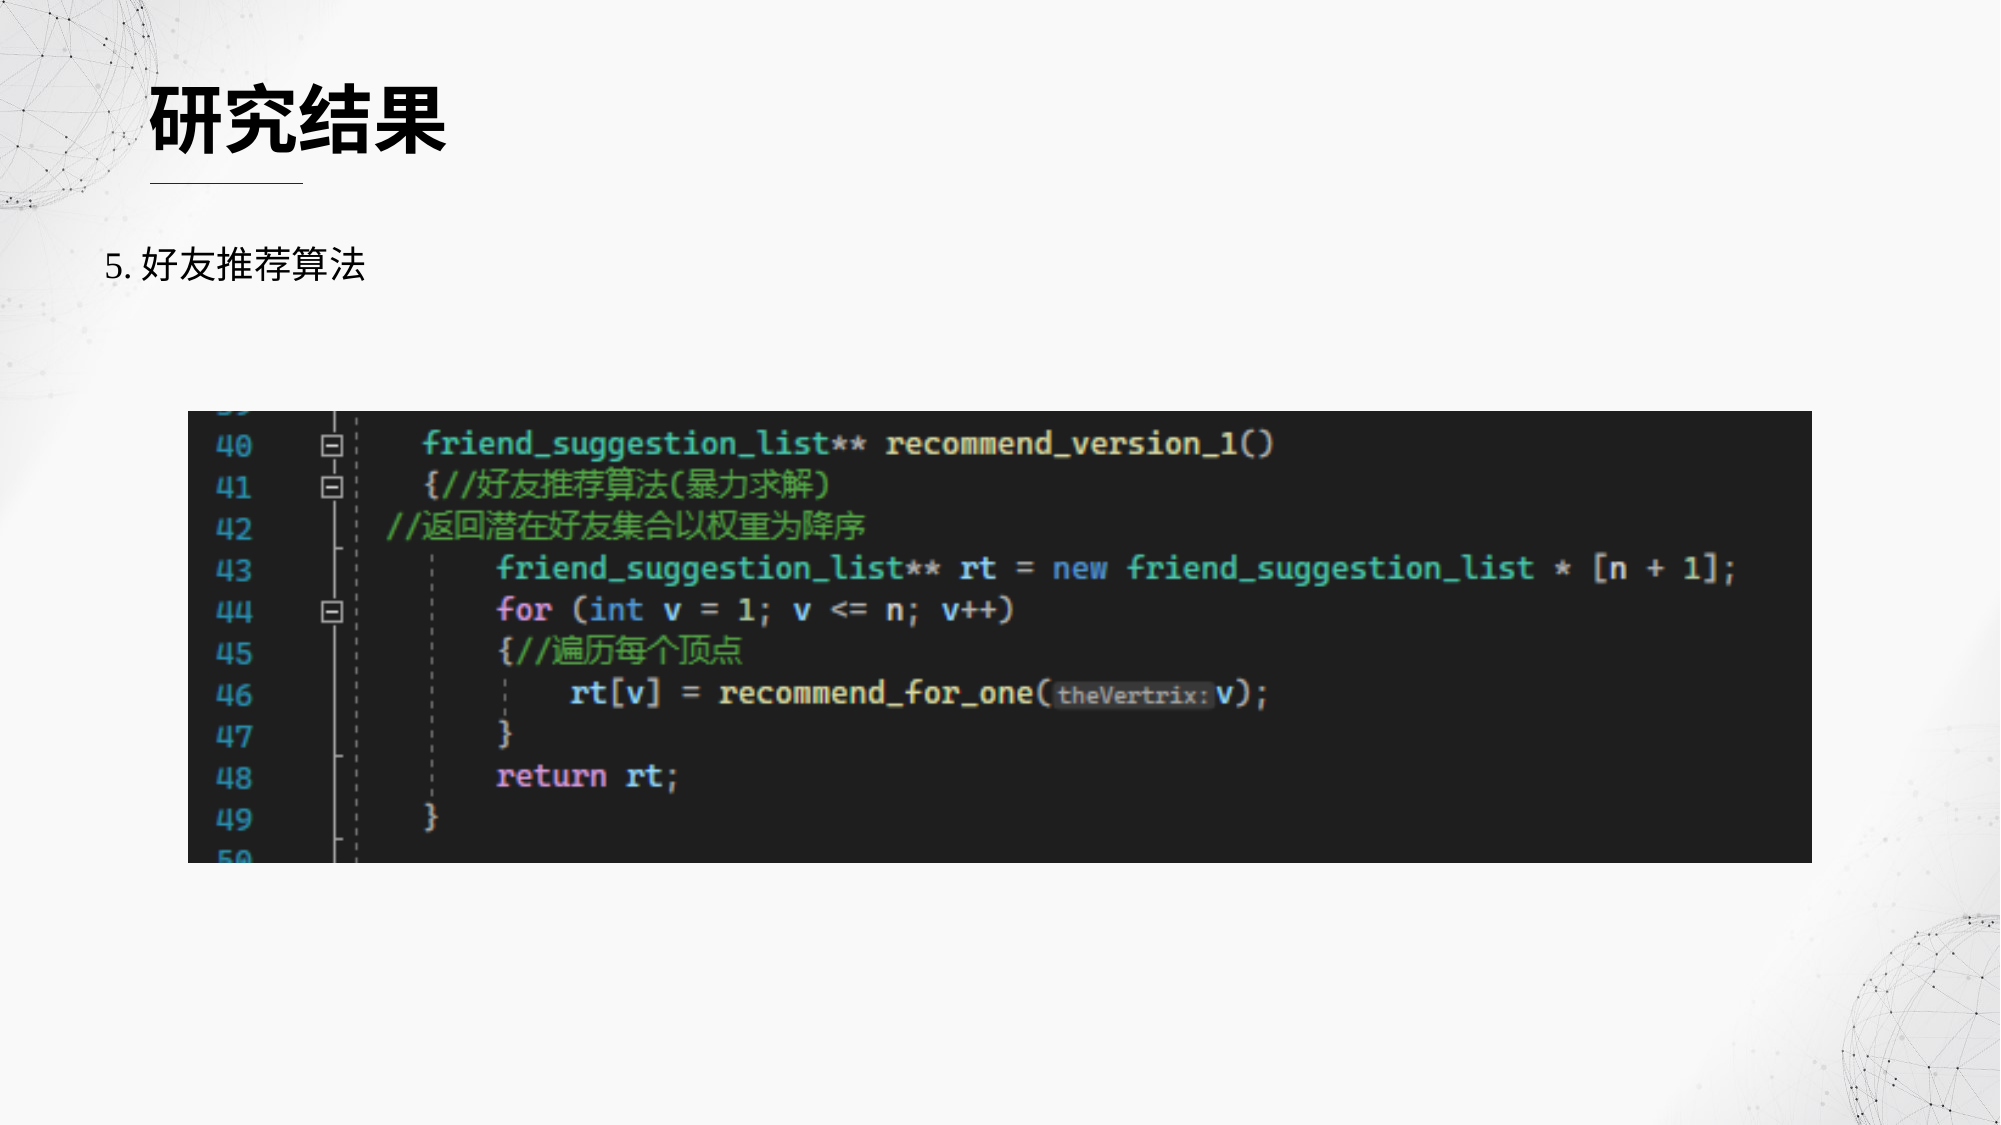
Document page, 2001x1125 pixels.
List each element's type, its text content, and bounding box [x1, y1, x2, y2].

picture [0, 0, 2000, 1125]
text_box 5.好友推荐算法 [89, 233, 843, 294]
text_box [137, 66, 1077, 184]
